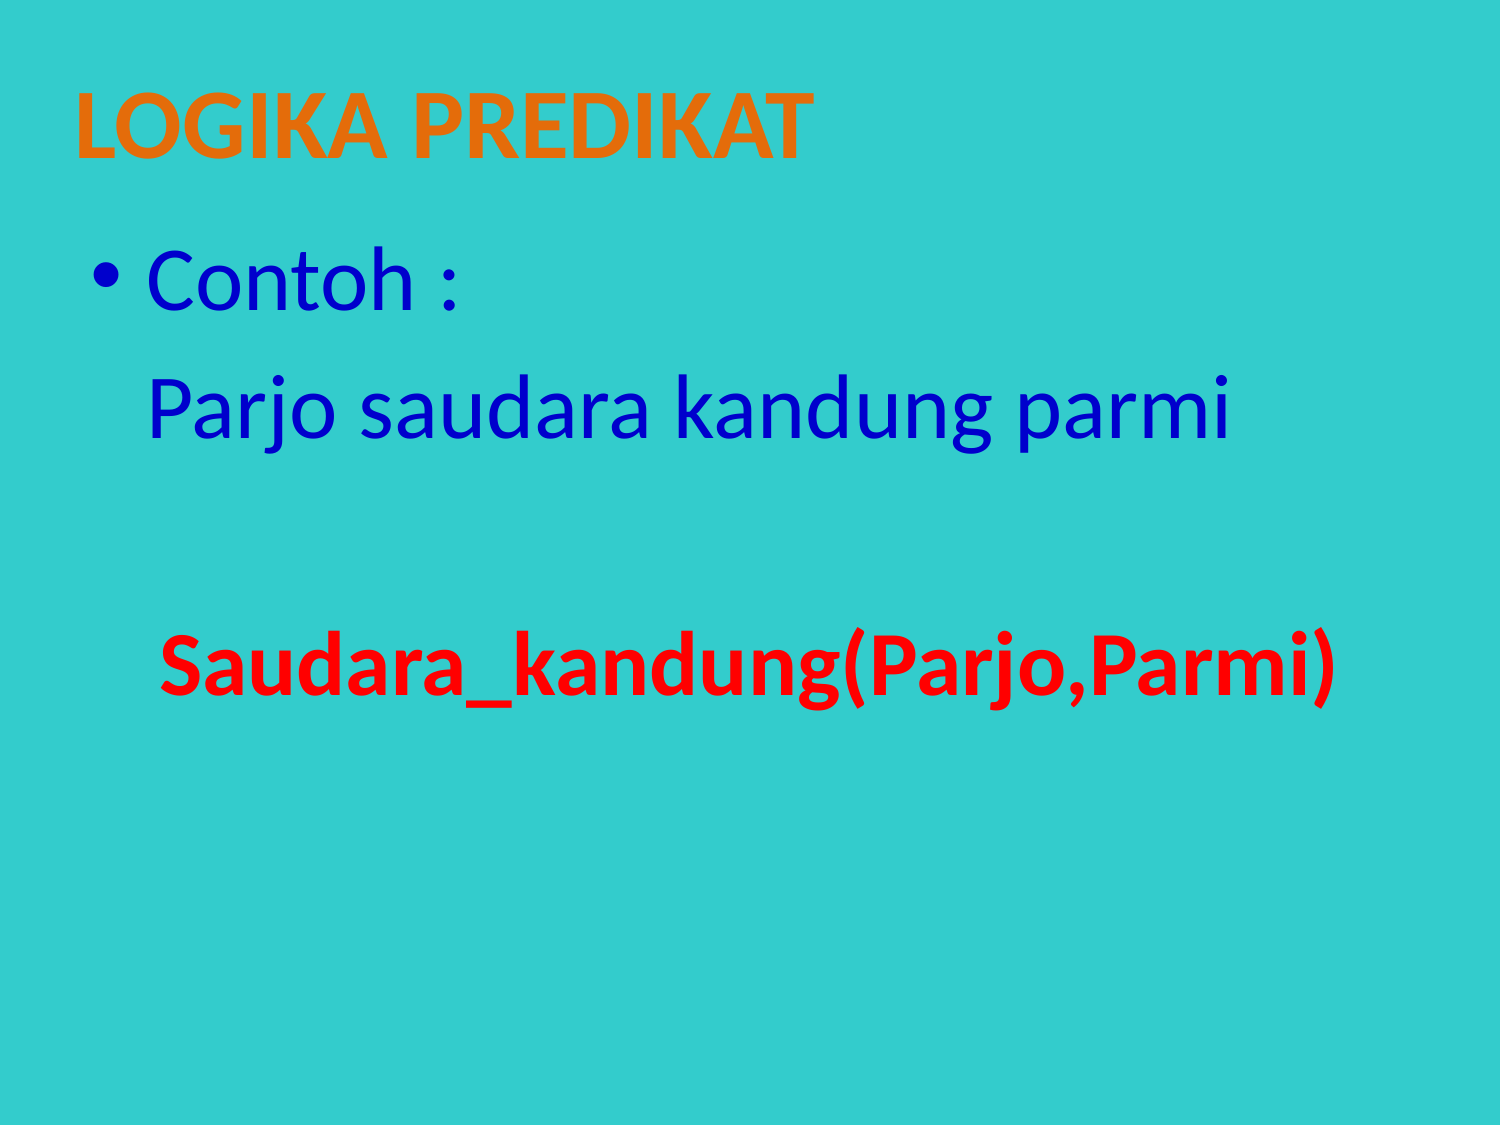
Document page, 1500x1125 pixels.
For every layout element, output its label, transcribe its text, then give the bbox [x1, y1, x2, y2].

text_box Logika predikat [59, 51, 832, 187]
list Contoh : Parjo saudara kandung parmi Saudara_kandung(Parjo,Parmi) [75, 210, 1425, 1055]
